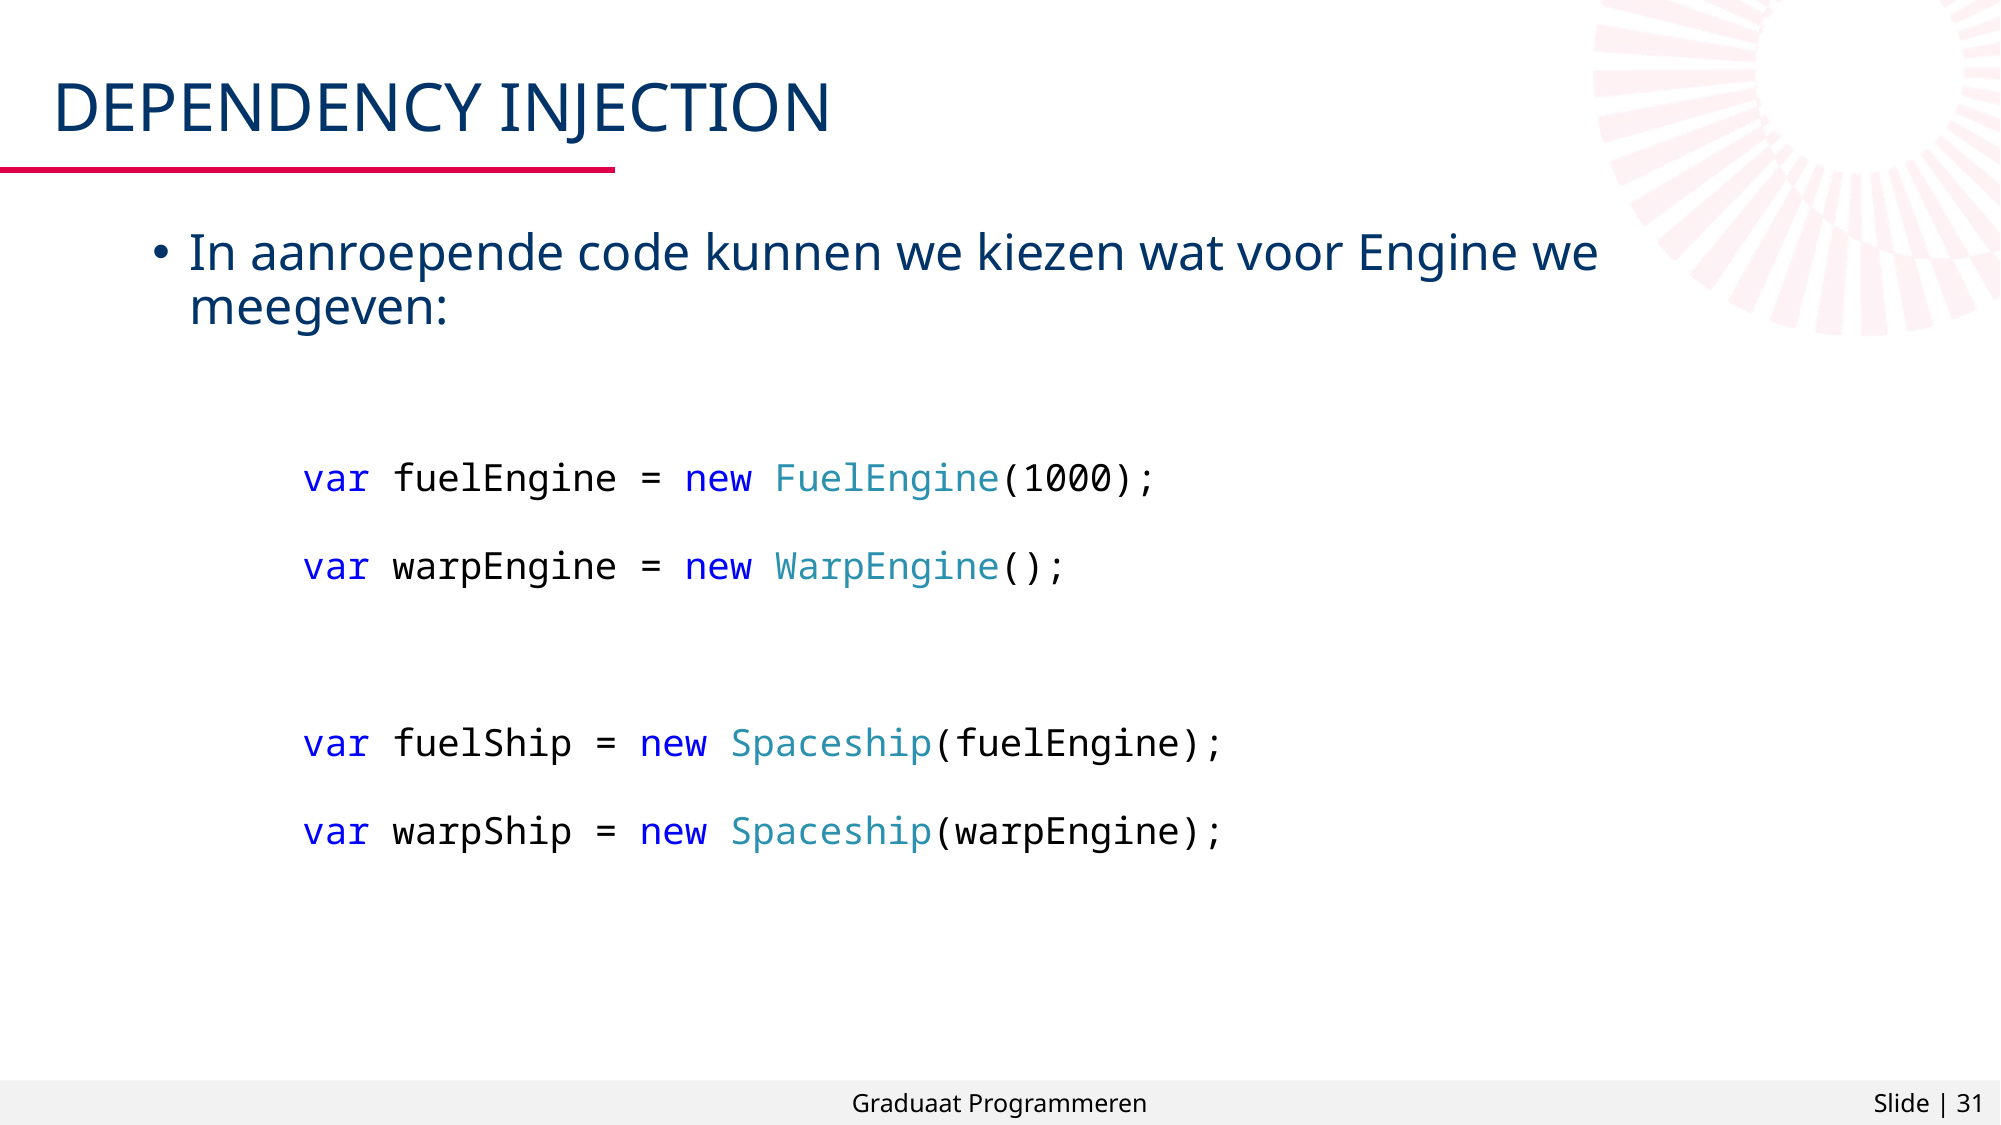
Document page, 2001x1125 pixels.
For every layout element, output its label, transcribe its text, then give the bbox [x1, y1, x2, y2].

list In aanroepende code kunnen we kiezen wat voor Engine we meegeven: var fuelEngine = new FuelEngine(1000); var warpEngine = new WarpEngine(); var fuelShip = new Spaceship(fuelEngine); var warpShip = new Spaceship(warpEngine); [137, 219, 1863, 1032]
title Dependency injection [37, 66, 1865, 177]
picture [1523, 0, 2000, 368]
